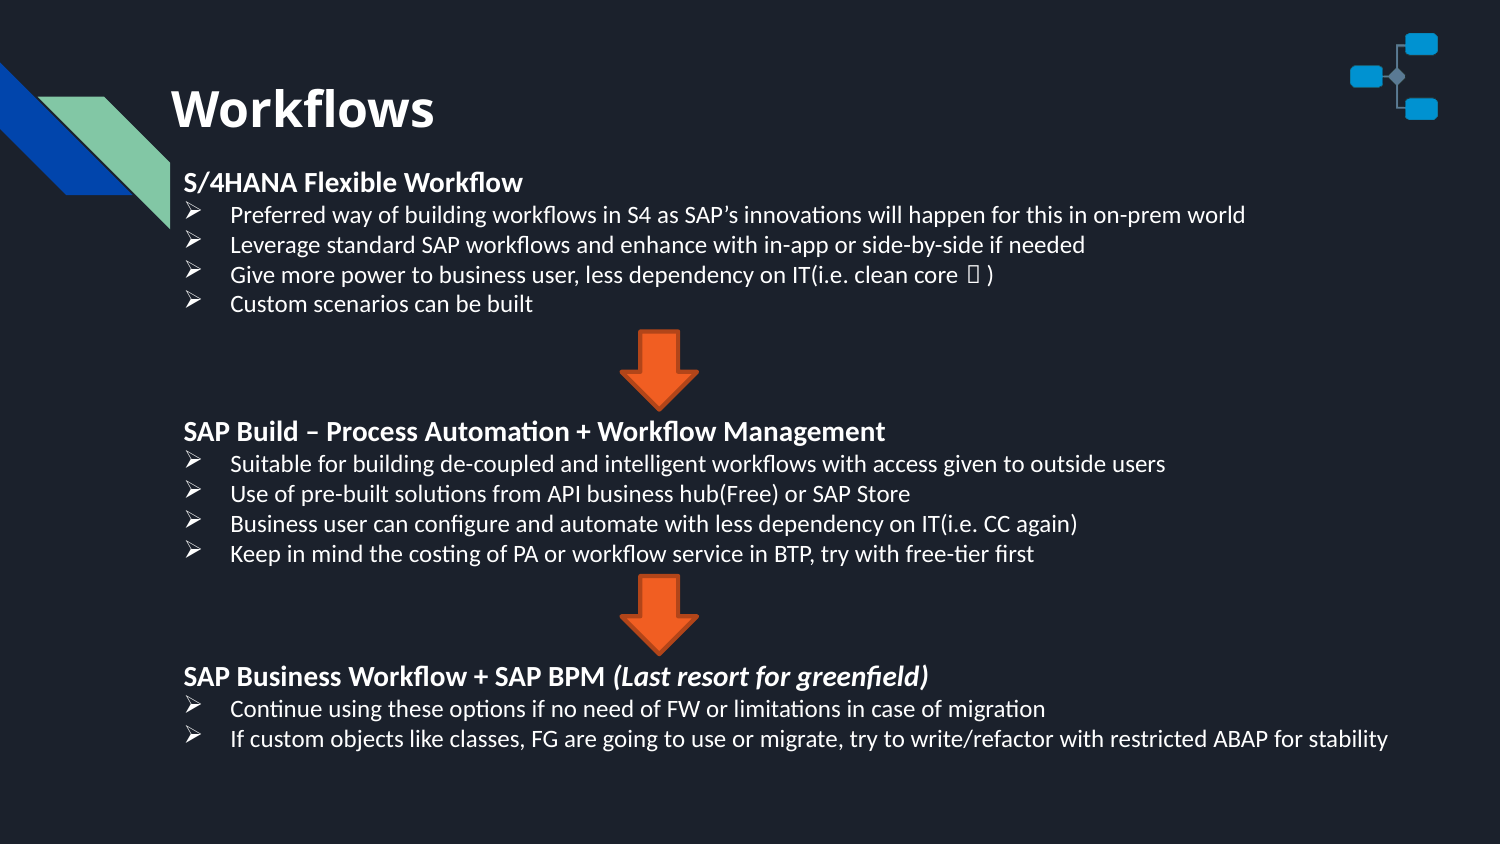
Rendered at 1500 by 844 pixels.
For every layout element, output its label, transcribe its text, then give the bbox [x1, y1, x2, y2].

text_box S/4HANA Flexible Workflow Preferred way of building workflows in S4 as SAP’s innovations will happen for this in on-prem world Leverage standard SAP workflows and enhance with in-app or side-by-side if needed Give more power to business user, less dependency on IT(i.e. clean core  ) Custom scenarios can be built SAP Build – Process Automation + Workflow Management Suitable for building de-coupled and intelligent workflows with access given to outside users Use of pre-built solutions from API business hub(Free) or SAP Store Business user can configure and automate with less dependency on IT(i.e. CC again) Keep in mind the costing of PA or workflow service in BTP, try with free-tier first SAP Business Workflow + SAP BPM (Last resort for greenfield) Continue using these options if no need of FW or limitations in case of migration If custom objects like classes, FG are going to use or migrate, try to write/refactor with restricted ABAP for stability [168, 155, 1469, 844]
text_box [619, 329, 700, 412]
title Workflows [156, 62, 1311, 212]
text_box [619, 573, 700, 657]
picture [1343, 26, 1445, 127]
